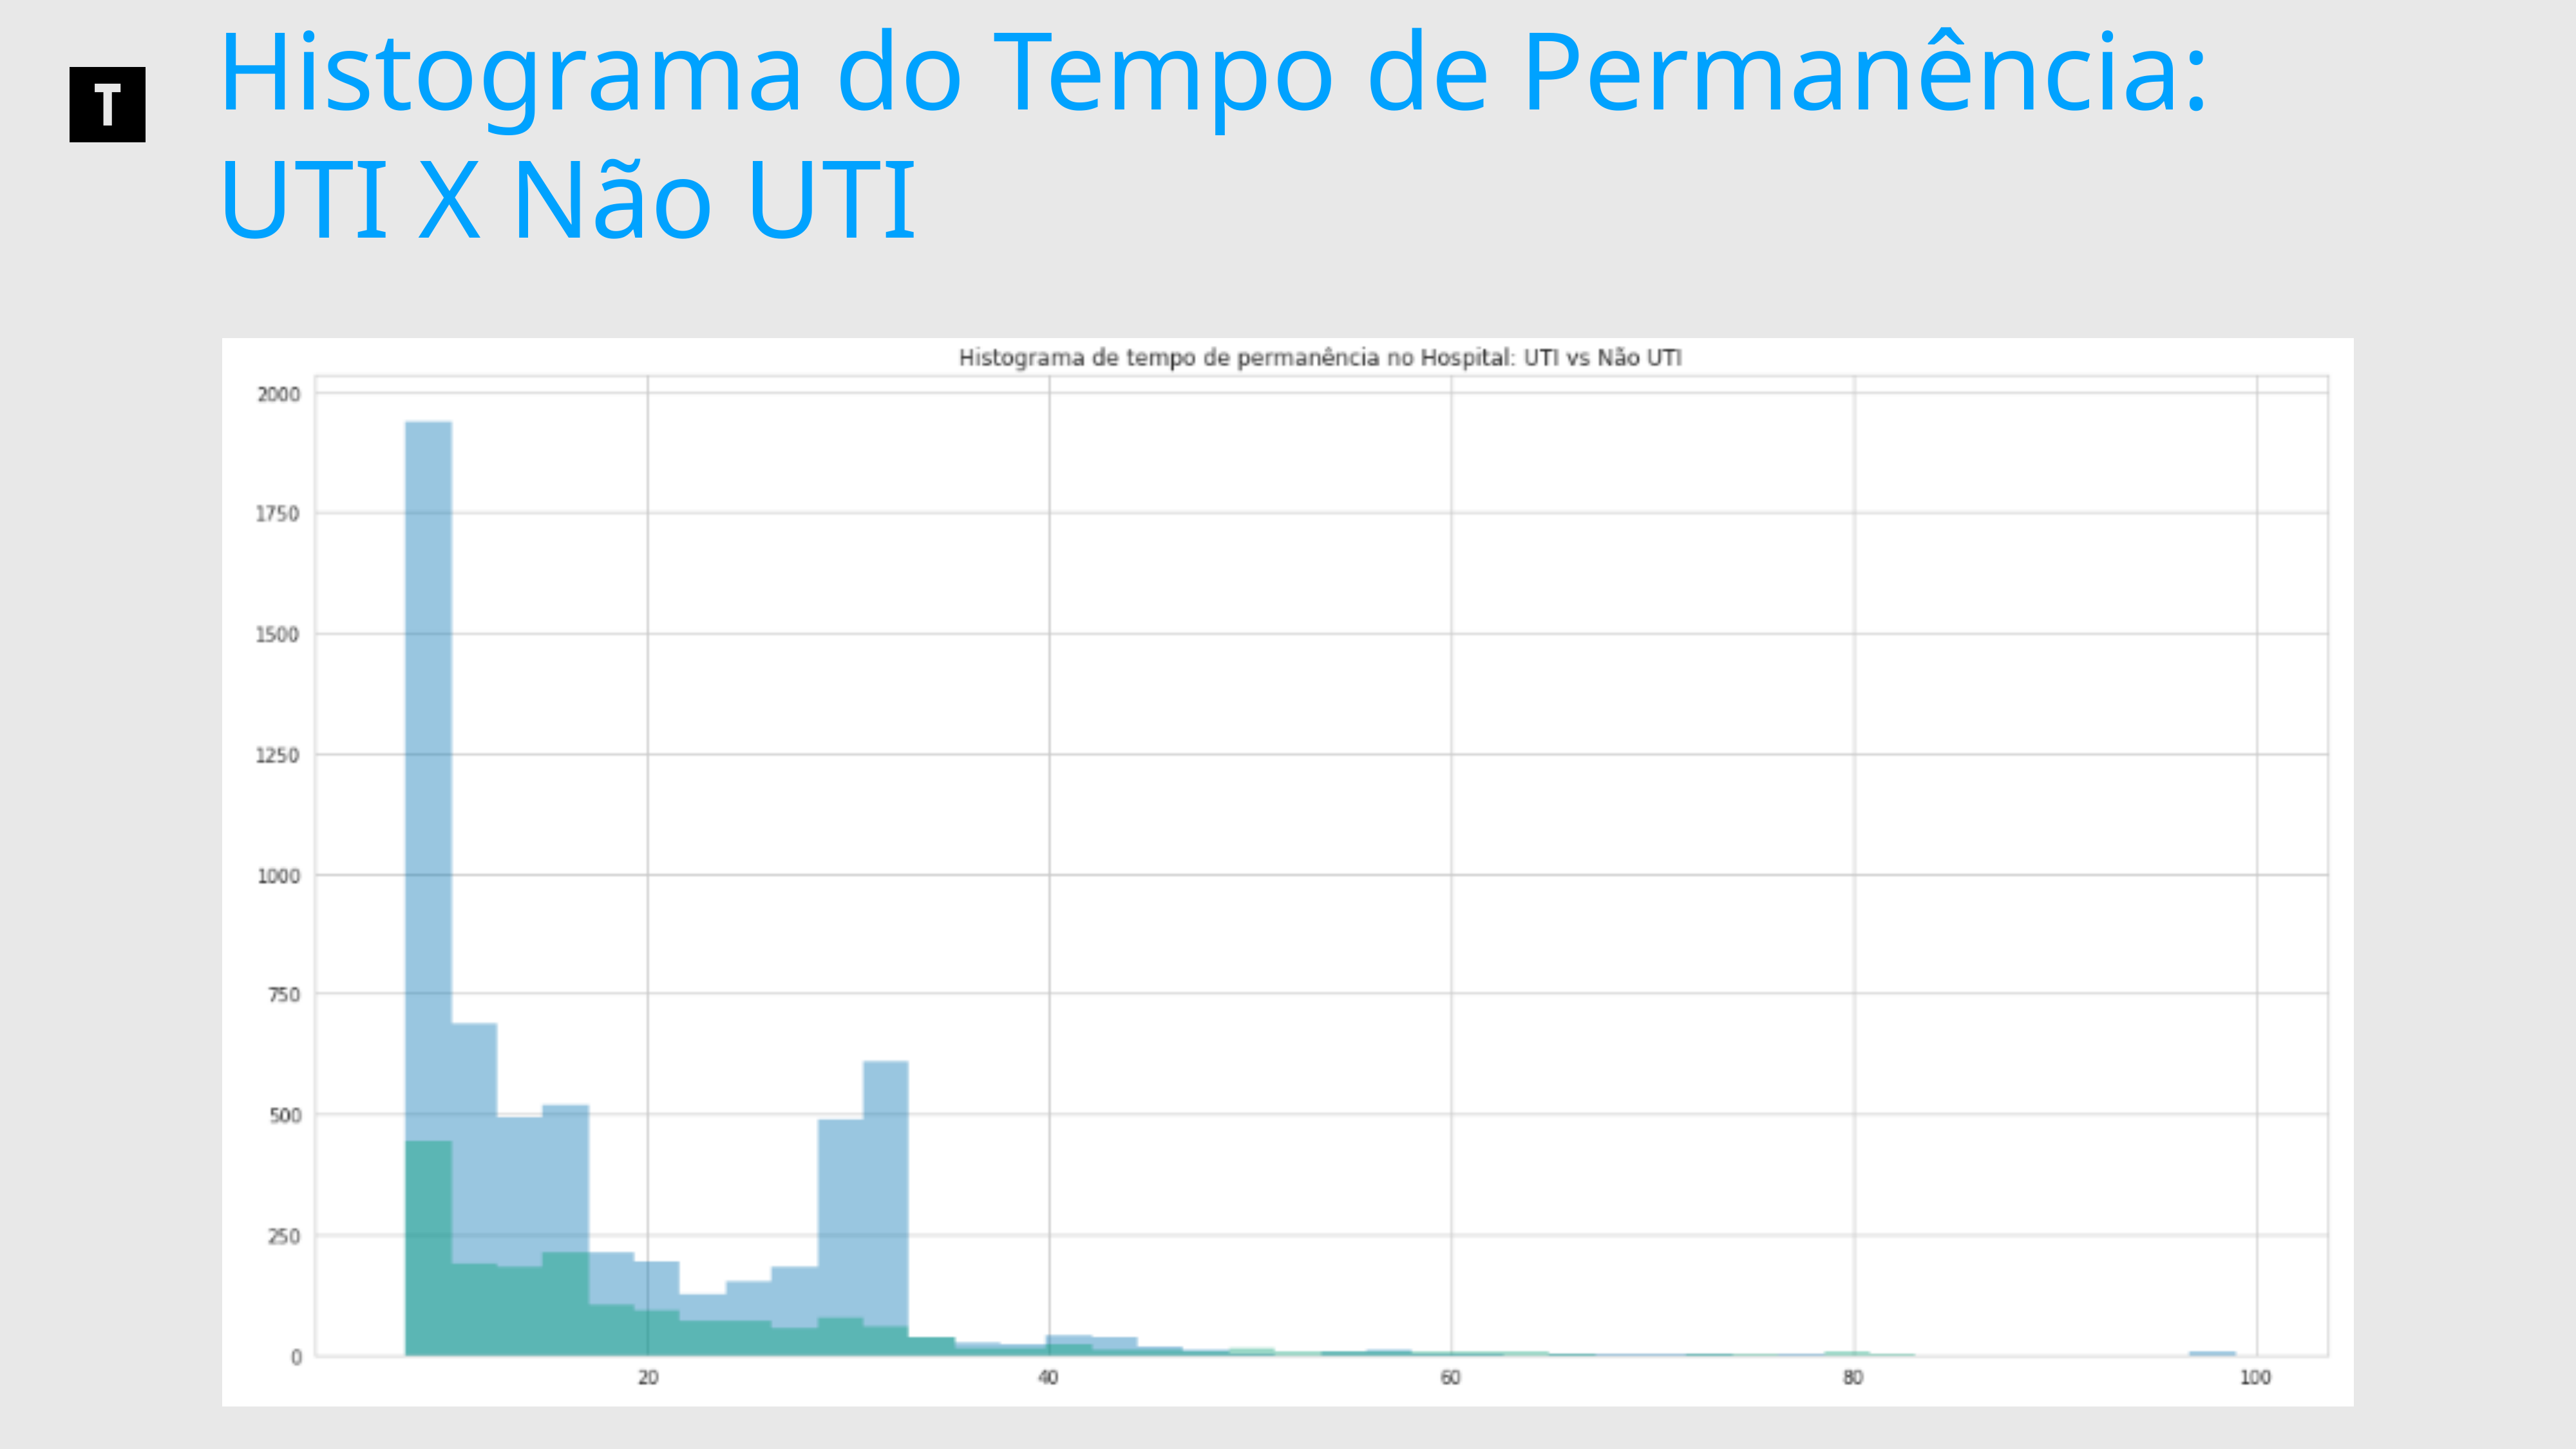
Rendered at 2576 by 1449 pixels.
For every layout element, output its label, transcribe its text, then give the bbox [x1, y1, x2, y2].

picture [70, 67, 146, 142]
picture [222, 337, 2354, 1406]
text_box [232, 201, 243, 336]
text_box Histograma do Tempo de Permanência: UTI X Não UTI [211, 61, 2494, 201]
